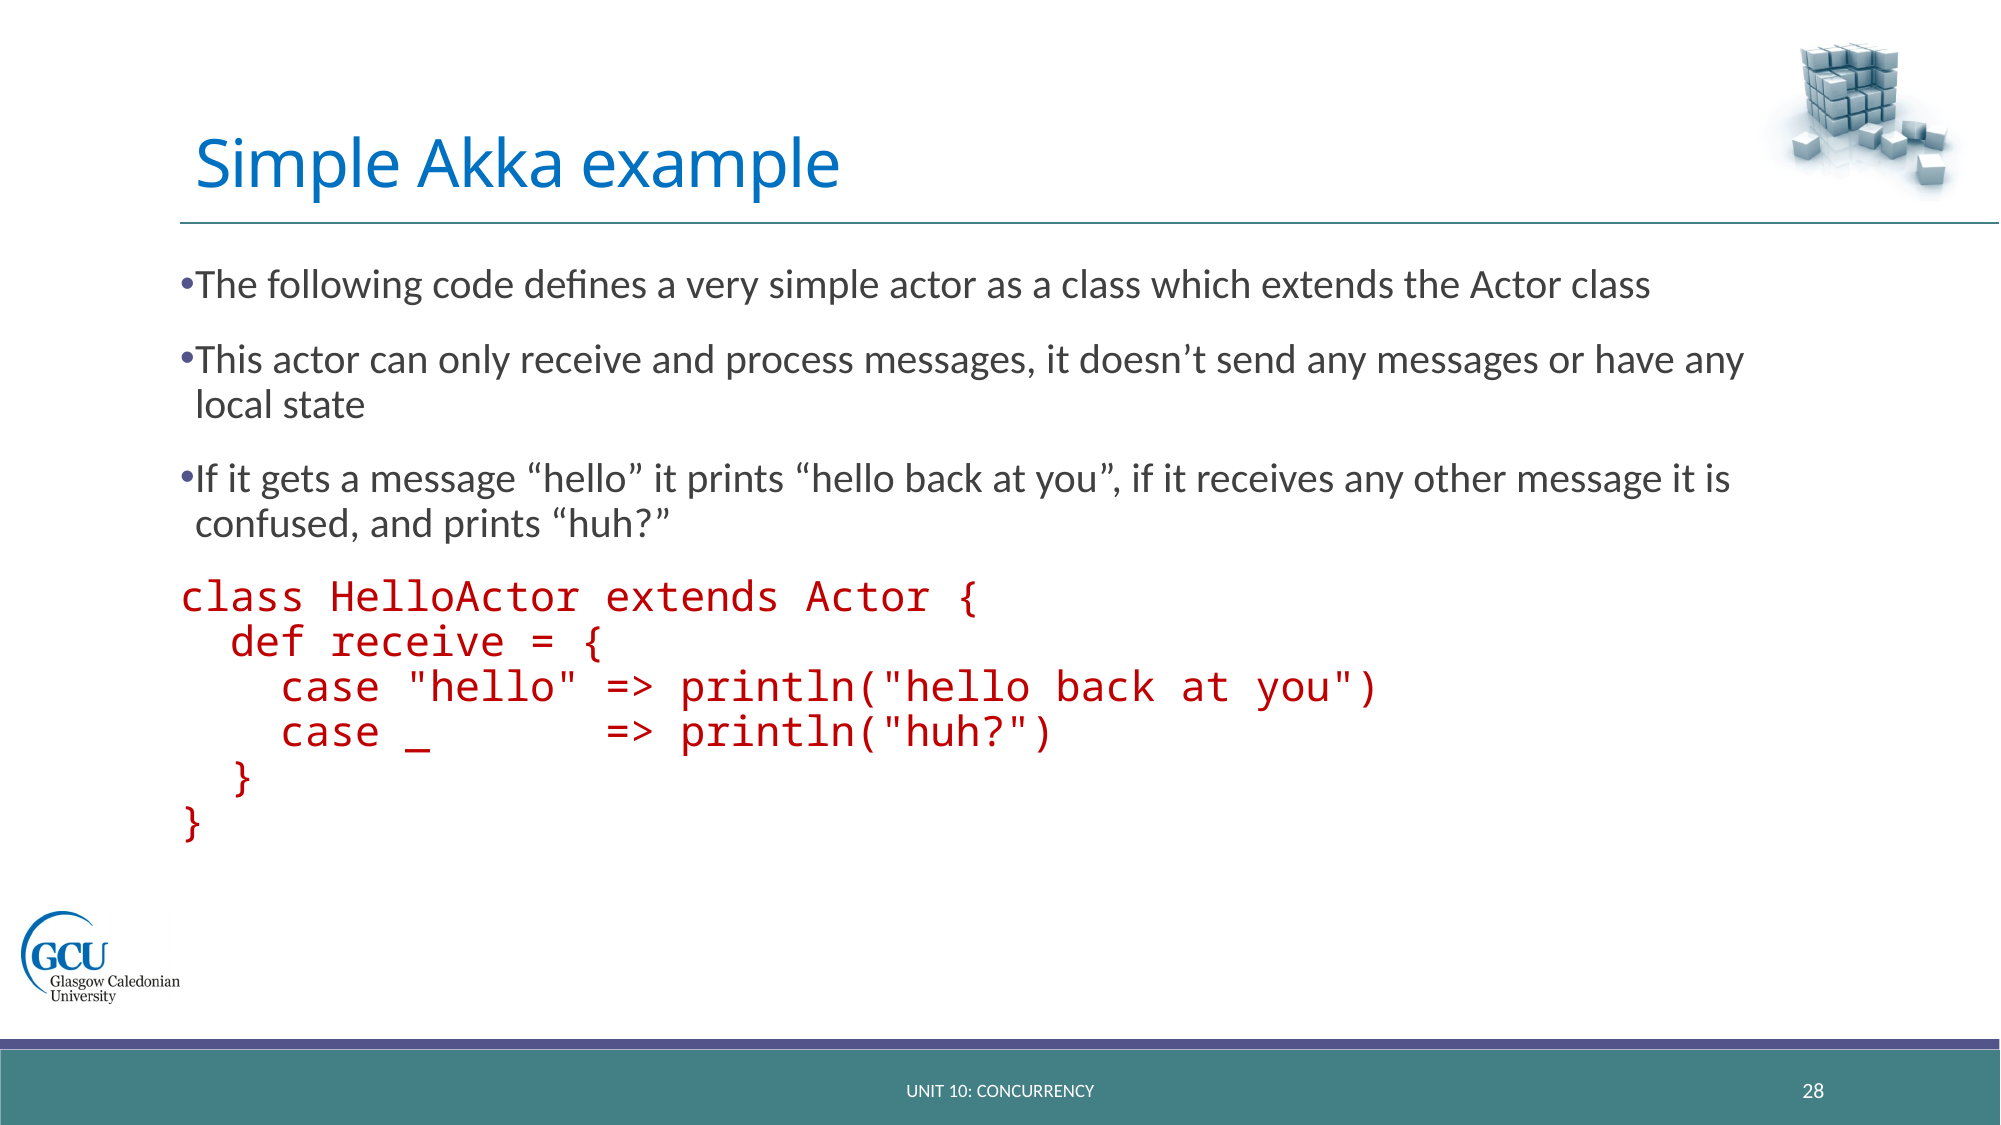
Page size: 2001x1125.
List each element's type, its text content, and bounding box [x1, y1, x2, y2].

title Simple Akka example [180, 47, 1830, 209]
footer unit 10: concurrency [604, 1059, 1396, 1120]
list The following code defines a very simple actor as a class which extends the Actor class This actor can only receive and process messages, it doesn’t send any messages or have any local state If it gets a message “hello” it prints “hello back at you”, if it receives any other message it is confused, and prints “huh?” class HelloActor extends Actor { def receive = { case "hello" => println("hello back at you") case _ => println("huh?") } } [180, 255, 1830, 1004]
slide_number 28 [1624, 1059, 1840, 1120]
picture [1741, 21, 1996, 212]
picture [21, 911, 180, 1004]
